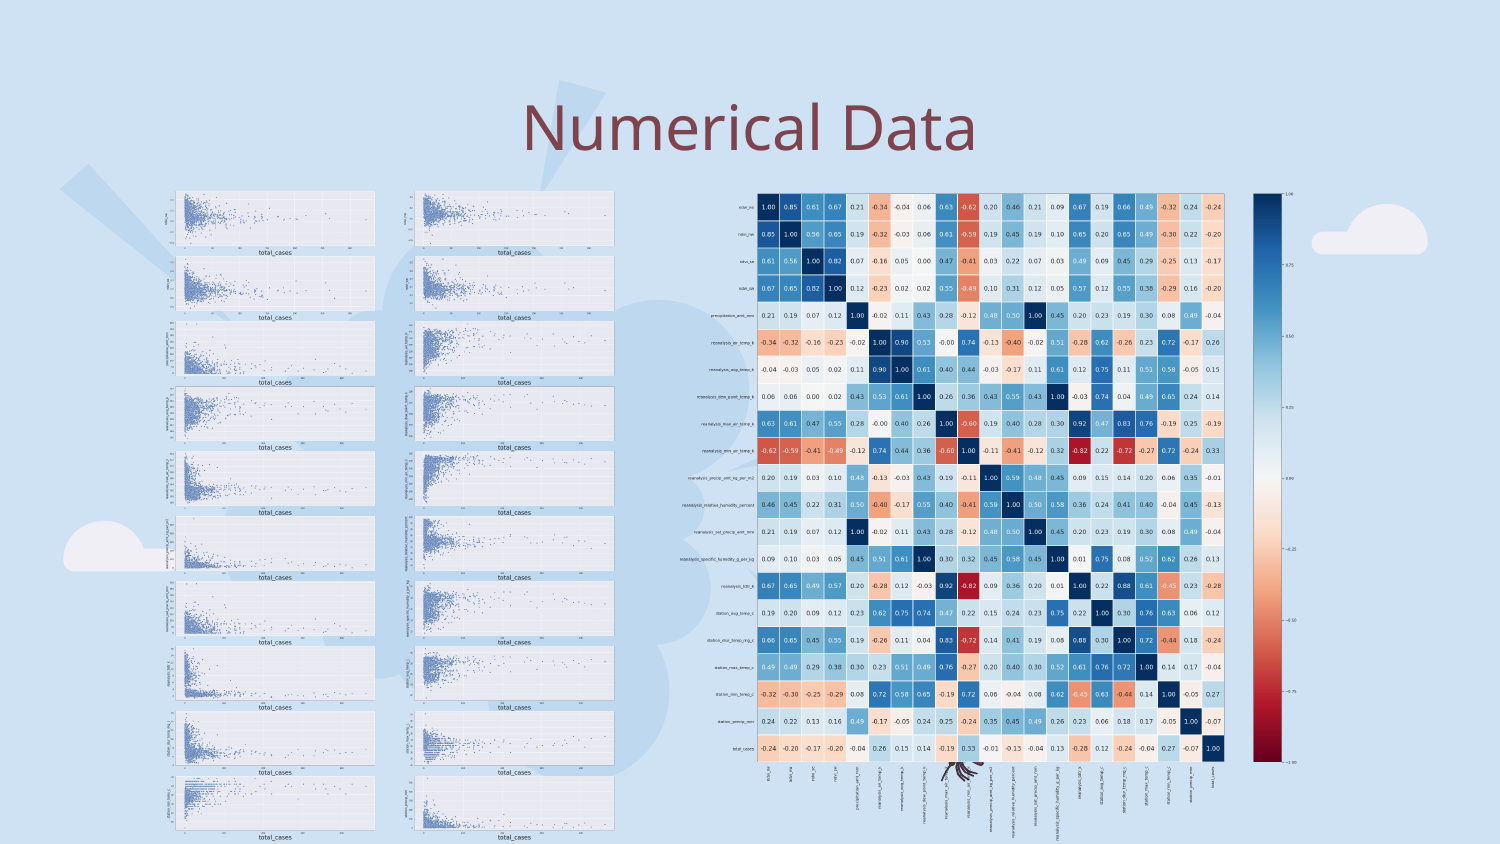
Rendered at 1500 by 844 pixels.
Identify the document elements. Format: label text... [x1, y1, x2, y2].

title Numerical Data [116, 72, 1383, 167]
picture [677, 190, 1300, 843]
picture [163, 190, 615, 843]
